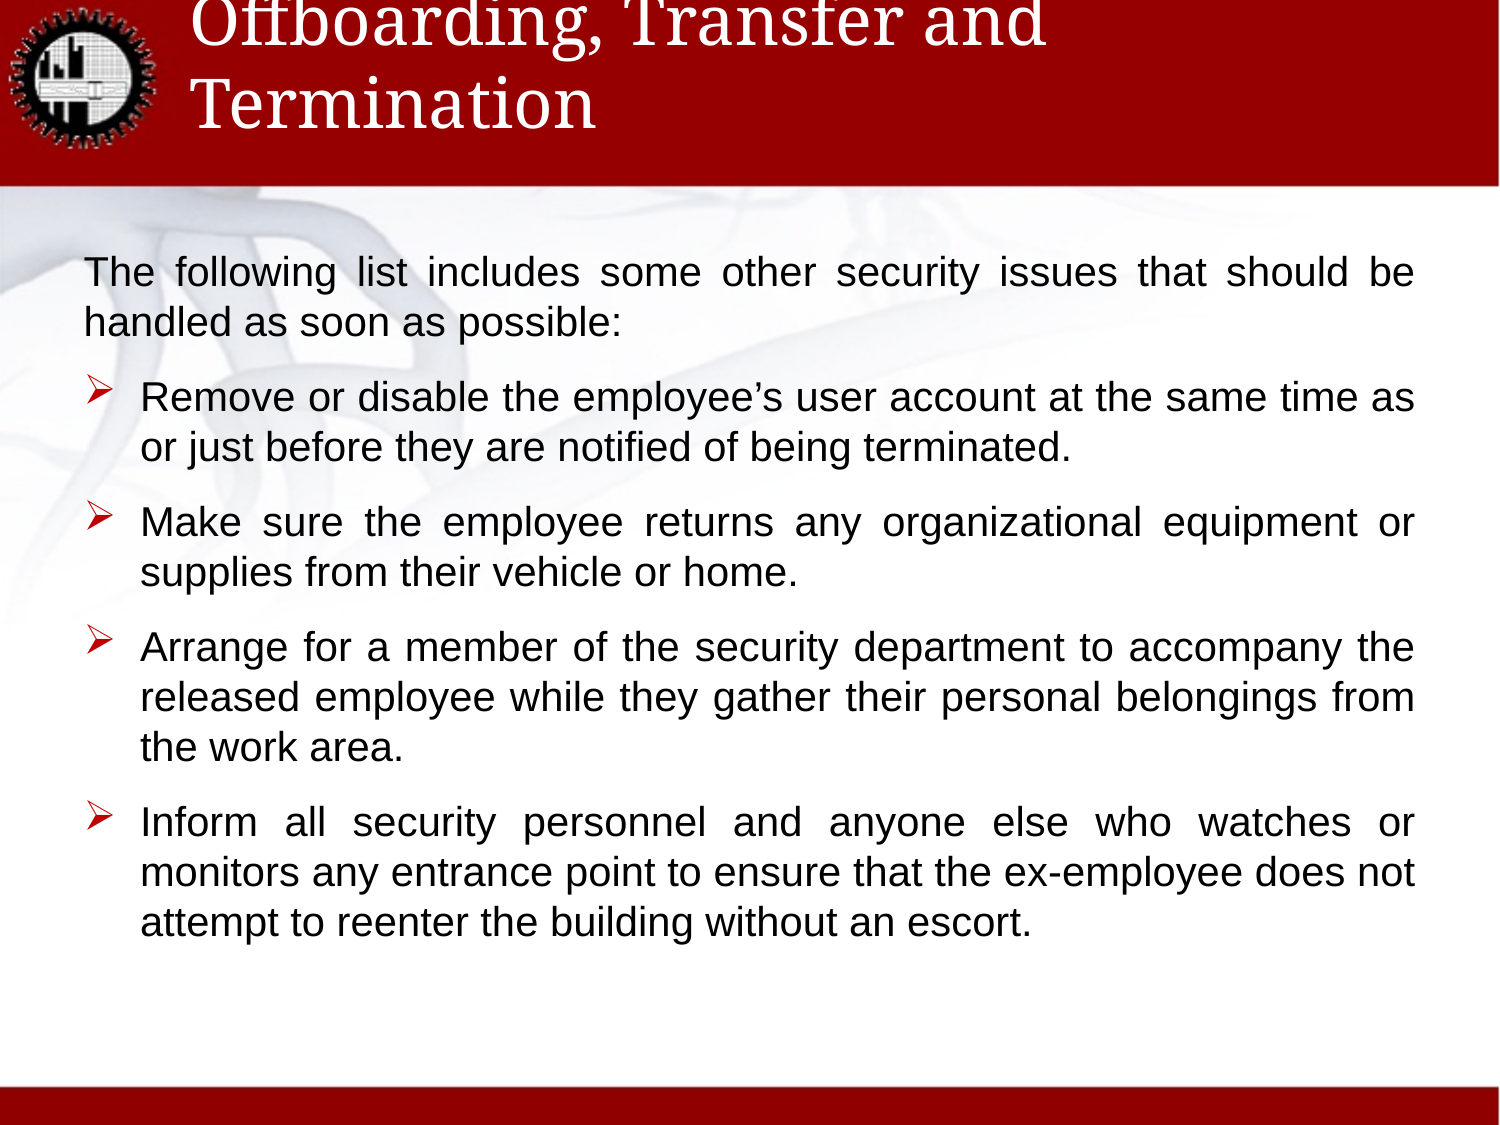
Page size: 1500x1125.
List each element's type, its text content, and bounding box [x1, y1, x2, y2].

title Offboarding, Transfer and Termination [174, 24, 1450, 150]
picture [0, 0, 1500, 1125]
text_box The following list includes some other security issues that should be handled as soon as possible: Remove or disable the employee’s user account at the same time as or just before they are notified of being terminated. Make sure the employee returns any organizational equipment or supplies from their vehicle or home. Arrange for a member of the security department to accompany the released employee while they gather their personal belongings from the work area. Inform all security personnel and anyone else who watches or monitors any entrance point to ensure that the ex-employee does not attempt to reenter the building without an escort. [69, 237, 1431, 953]
